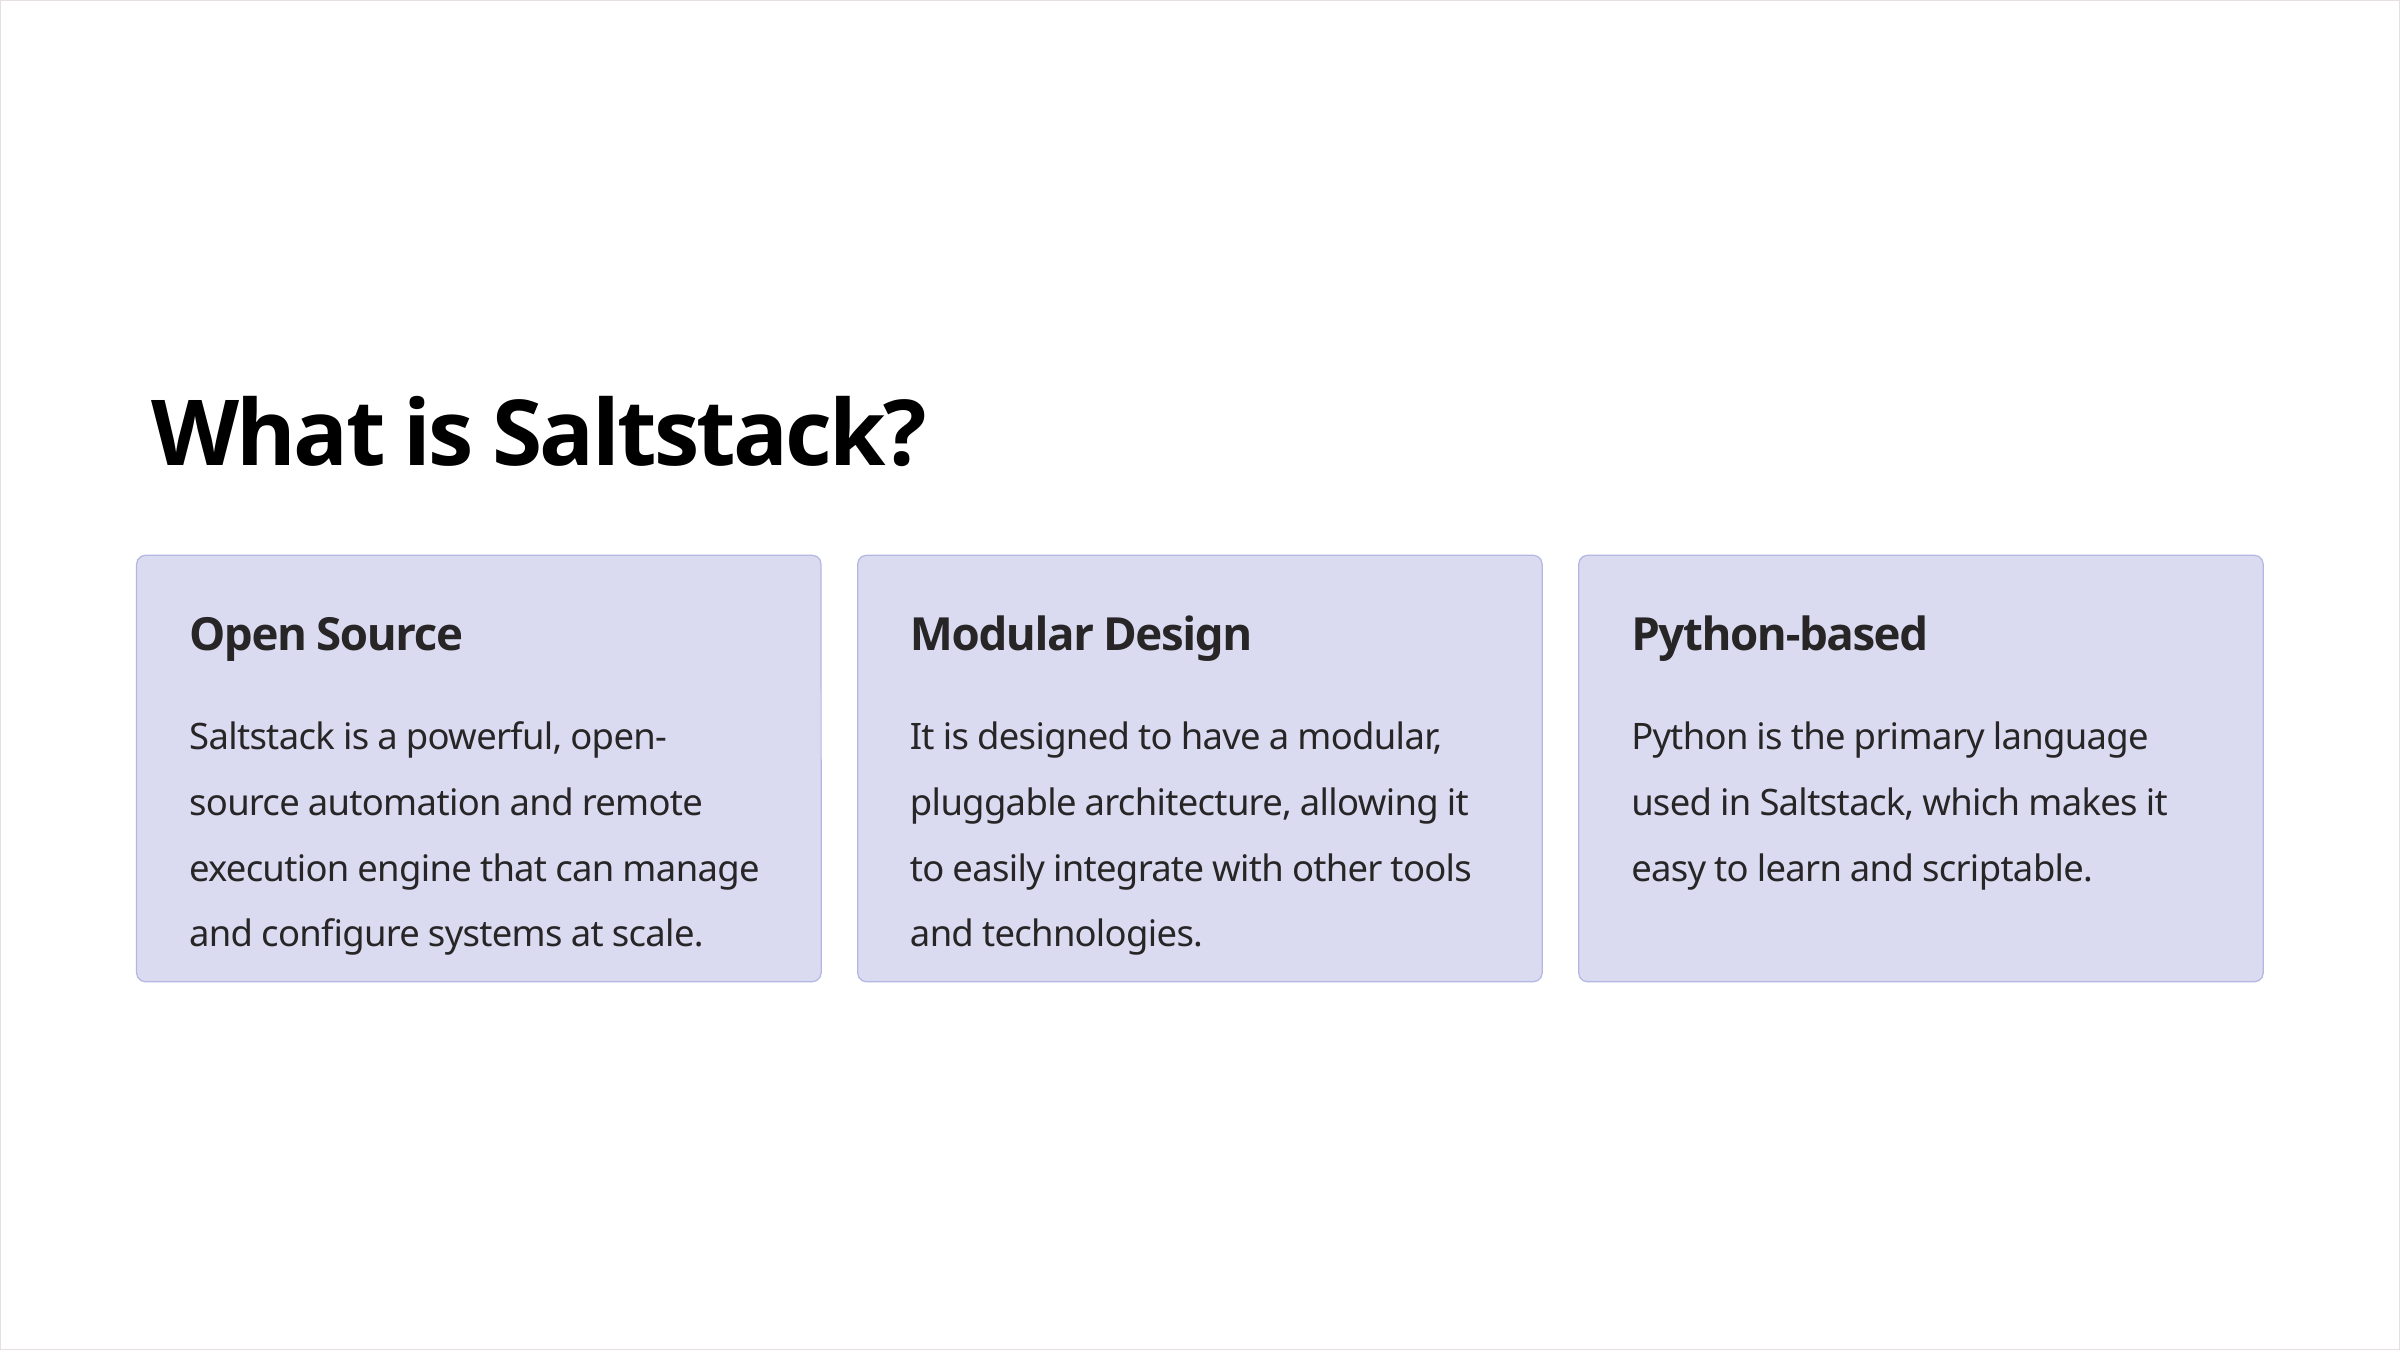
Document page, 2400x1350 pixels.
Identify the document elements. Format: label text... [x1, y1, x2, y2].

text_box It is designed to have a modular, pluggable architecture, allowing it to easily integrate with other tools and technologies. [895, 684, 1505, 945]
text_box Python is the primary language used in Saltstack, which makes it easy to learn and scriptable. [1616, 684, 2226, 880]
text_box What is Saltstack? [136, 358, 919, 476]
text_box [0, 0, 2400, 1350]
text_box Saltstack is a powerful, open-source automation and remote execution engine that can manage and configure systems at scale. [174, 684, 784, 945]
text_box Modular Design [895, 592, 1260, 652]
text_box Open Source [174, 592, 539, 652]
text_box Python-based [1616, 592, 1981, 652]
text_box [1578, 555, 2264, 982]
text_box [857, 555, 1543, 982]
text_box [136, 555, 822, 982]
